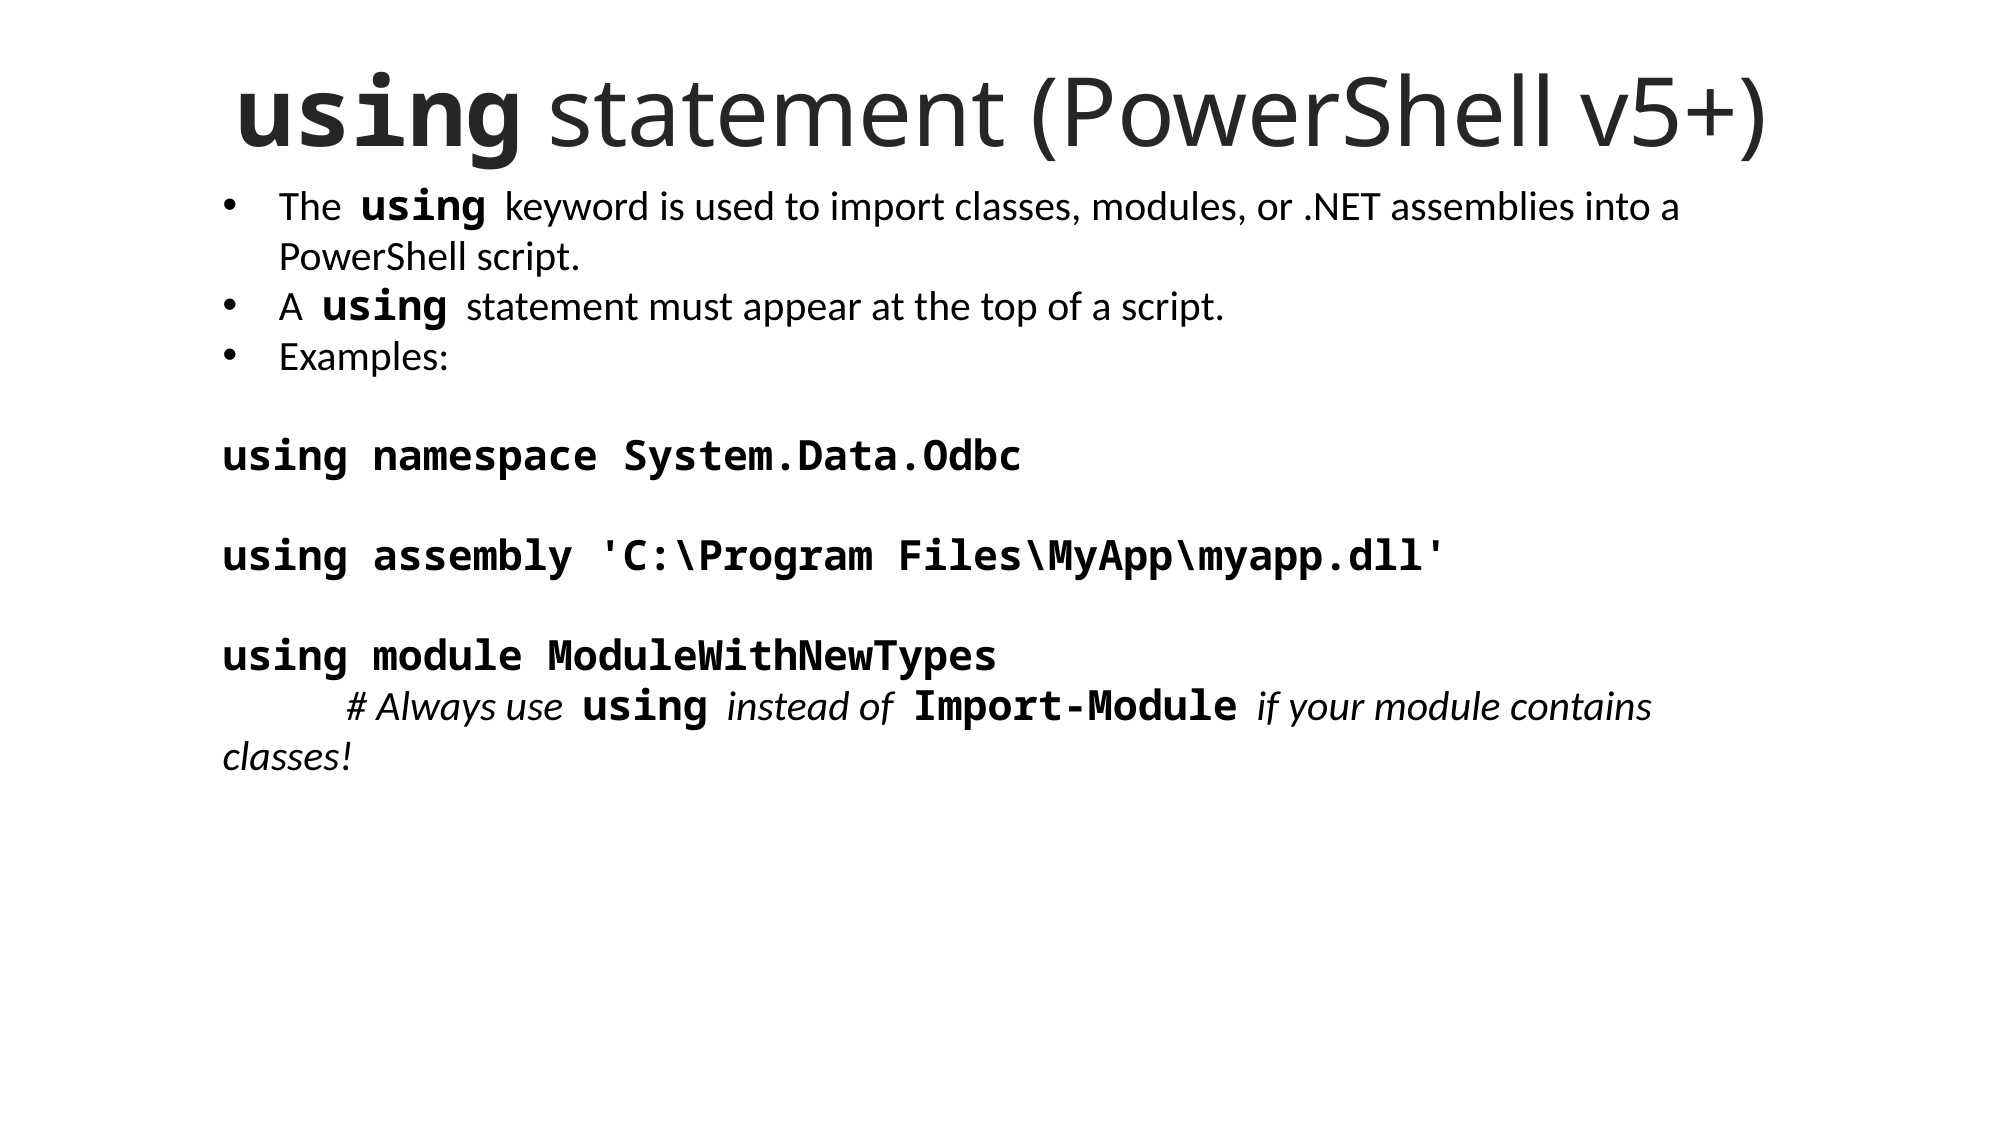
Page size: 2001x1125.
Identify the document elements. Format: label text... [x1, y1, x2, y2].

text_box The using keyword is used to import classes, modules, or .NET assemblies into a PowerShell script. A using statement must appear at the top of a script. Examples: using namespace System.Data.Odbc using assembly 'C:\Program Files\MyApp\myapp.dll' using module ModuleWithNewTypes # Always use using instead of Import-Module if your module contains classes! [207, 171, 1792, 837]
list using statement (PowerShell v5+) [53, 55, 1952, 175]
